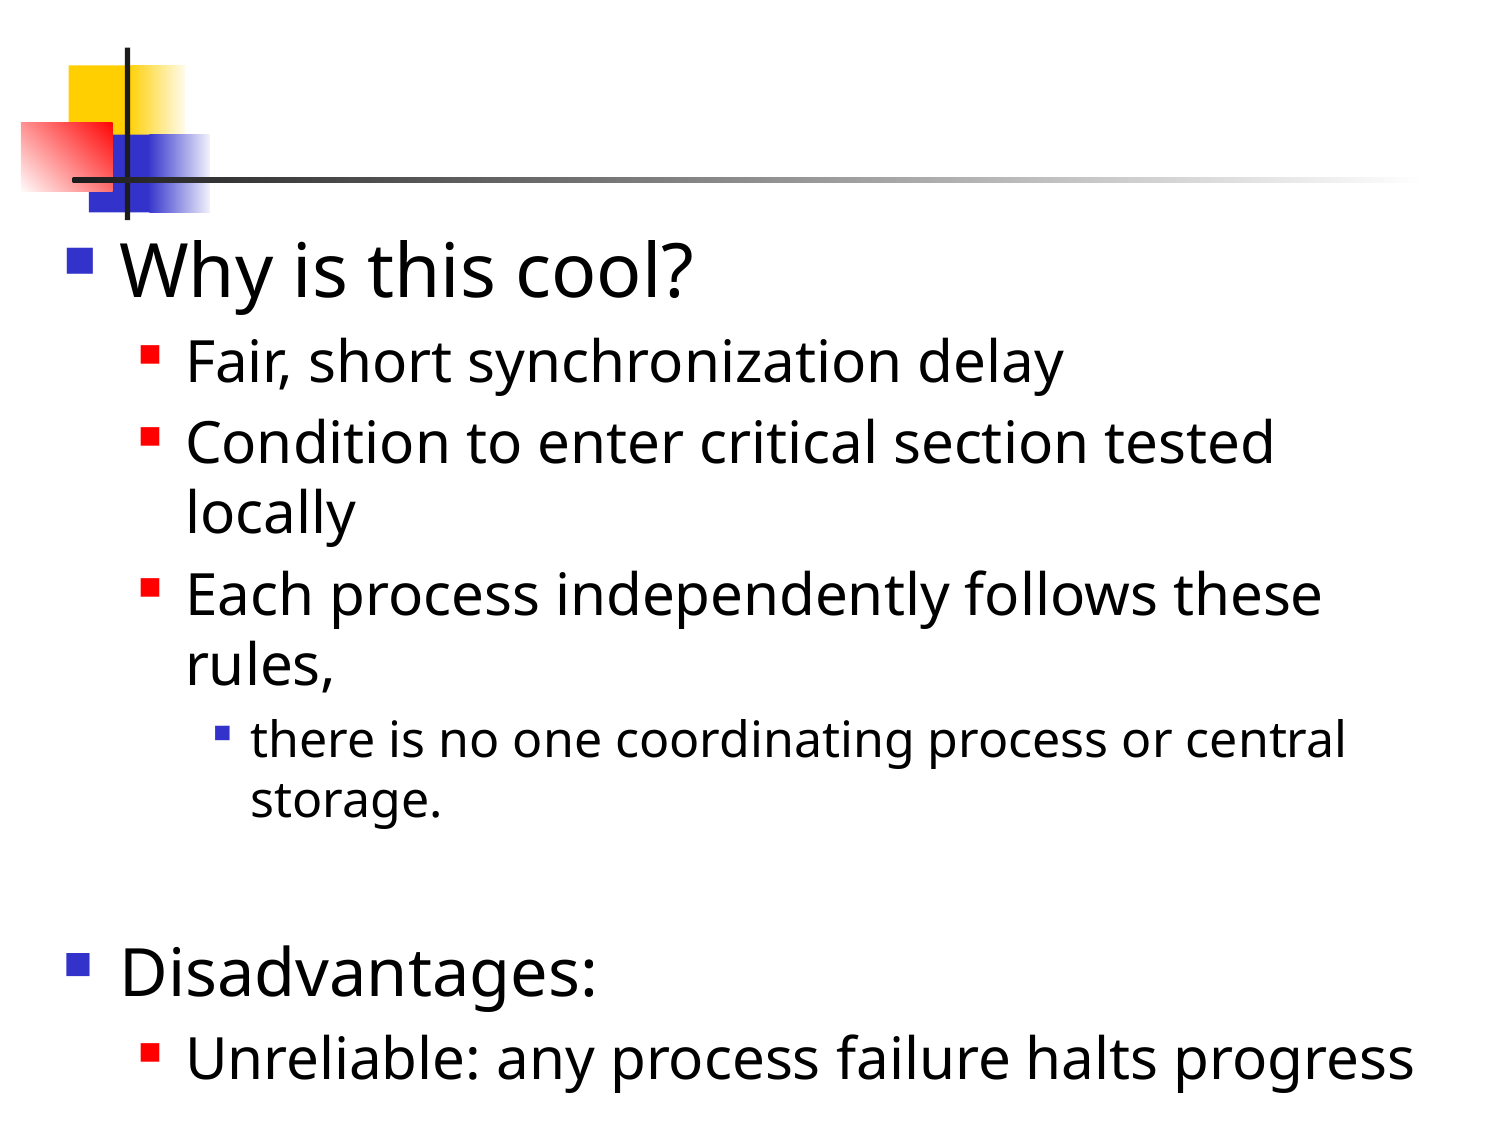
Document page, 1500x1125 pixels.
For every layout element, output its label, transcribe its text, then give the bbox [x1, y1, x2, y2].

list Why is this cool? Fair, short synchronization delay Condition to enter critical section tested locally Each process independently follows these rules, there is no one coordinating process or central storage. Disadvantages: Unreliable: any process failure halts progress [48, 214, 1461, 1076]
